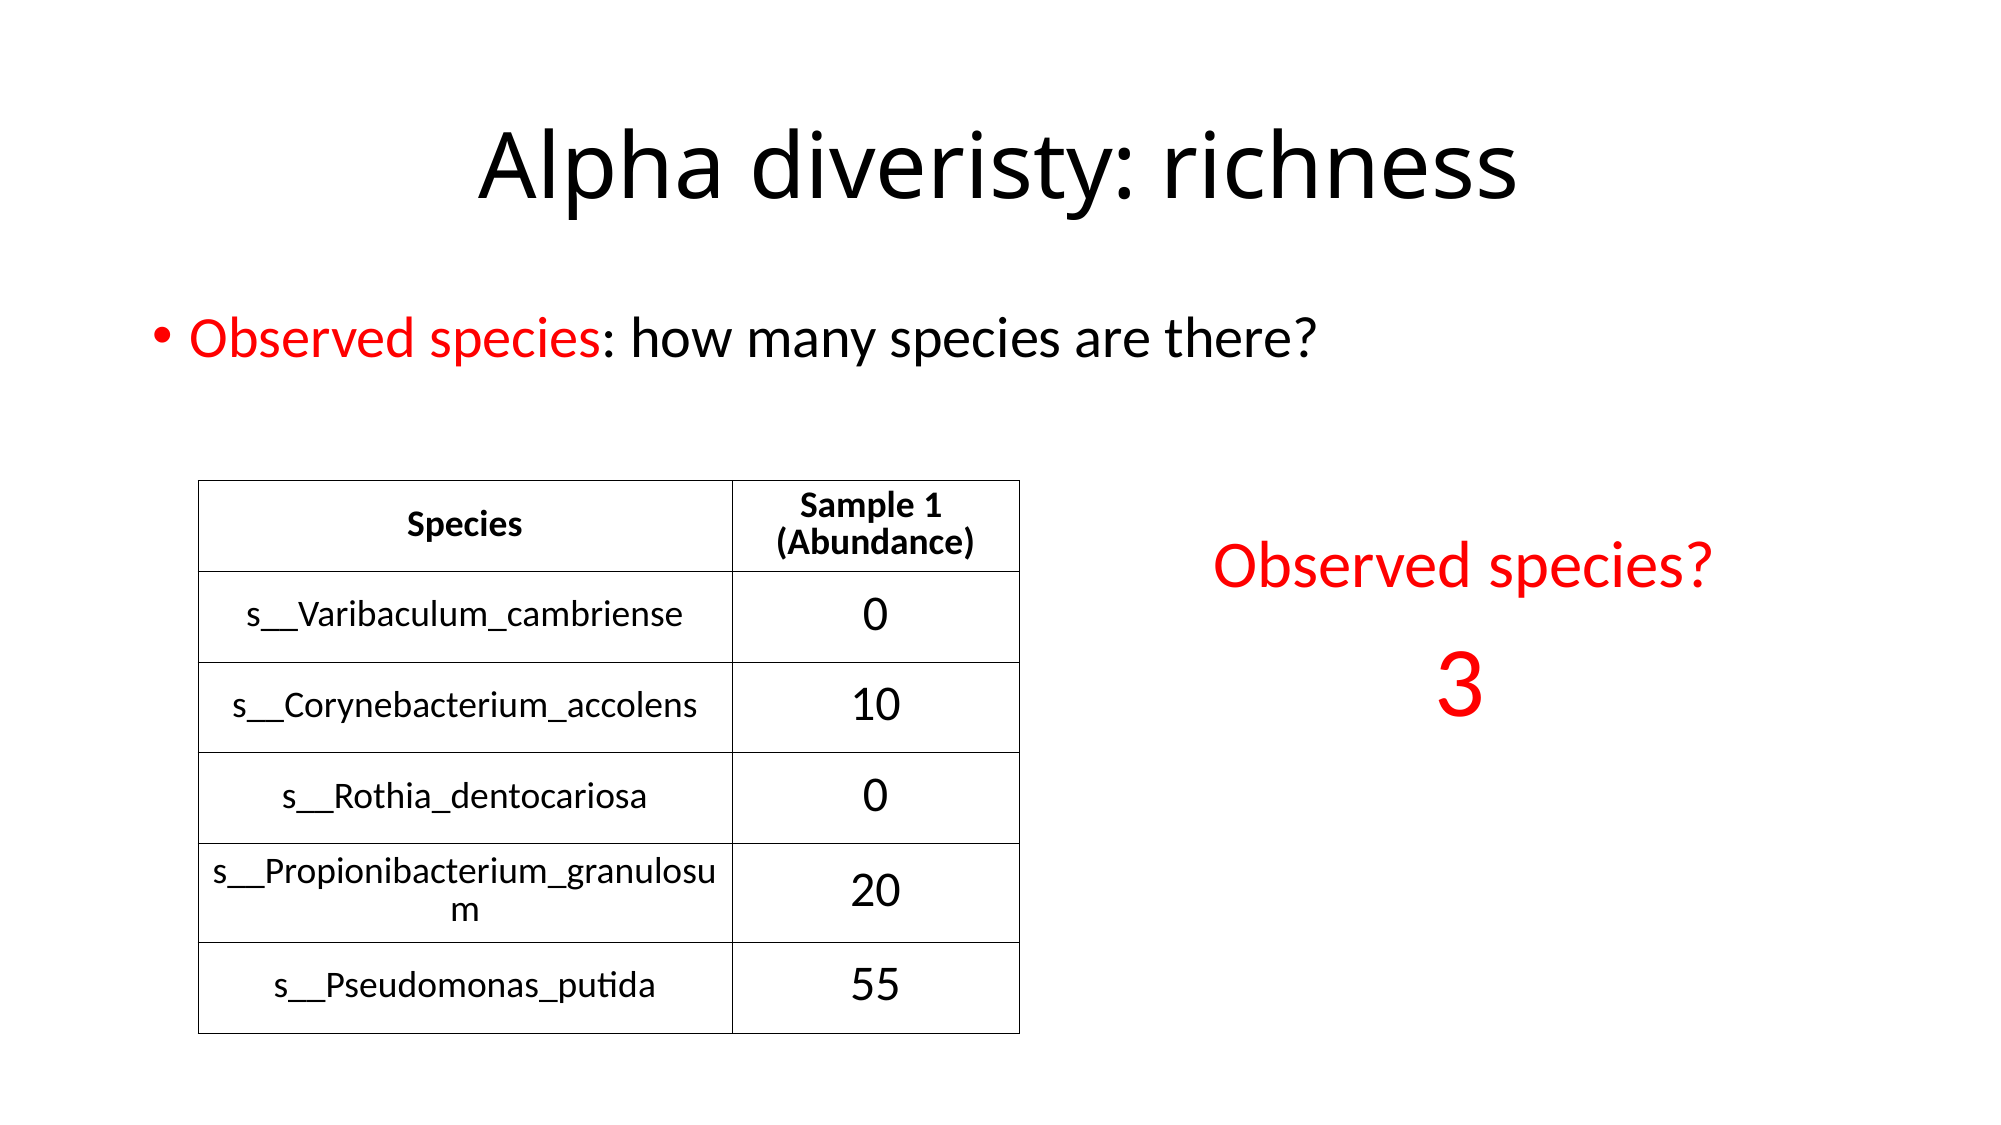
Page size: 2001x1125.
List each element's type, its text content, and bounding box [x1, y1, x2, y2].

list Observed species: how many species are there? [137, 299, 1863, 393]
table_cell 0 [733, 572, 1019, 662]
table_cell s__Varibaculum_cambriense [199, 572, 732, 662]
table_cell 0 [733, 753, 1019, 843]
table_cell s__Pseudomonas_putida [199, 943, 732, 1033]
table_cell s__Rothia_dentocariosa [199, 753, 732, 843]
table_cell s__Propionibacterium_granulosum [199, 844, 732, 942]
title Alpha diveristy: richness [137, 59, 1863, 278]
text_box Observed species? [1198, 513, 1787, 609]
table_cell 20 [733, 844, 1019, 942]
table_cell s__Corynebacterium_accolens [199, 663, 732, 752]
table_cell 55 [733, 943, 1019, 1033]
text_box 3 [1166, 609, 1754, 744]
table_header Species [199, 481, 732, 571]
table_cell 10 [733, 663, 1019, 752]
table_header Sample 1 (Abundance) [733, 481, 1019, 571]
